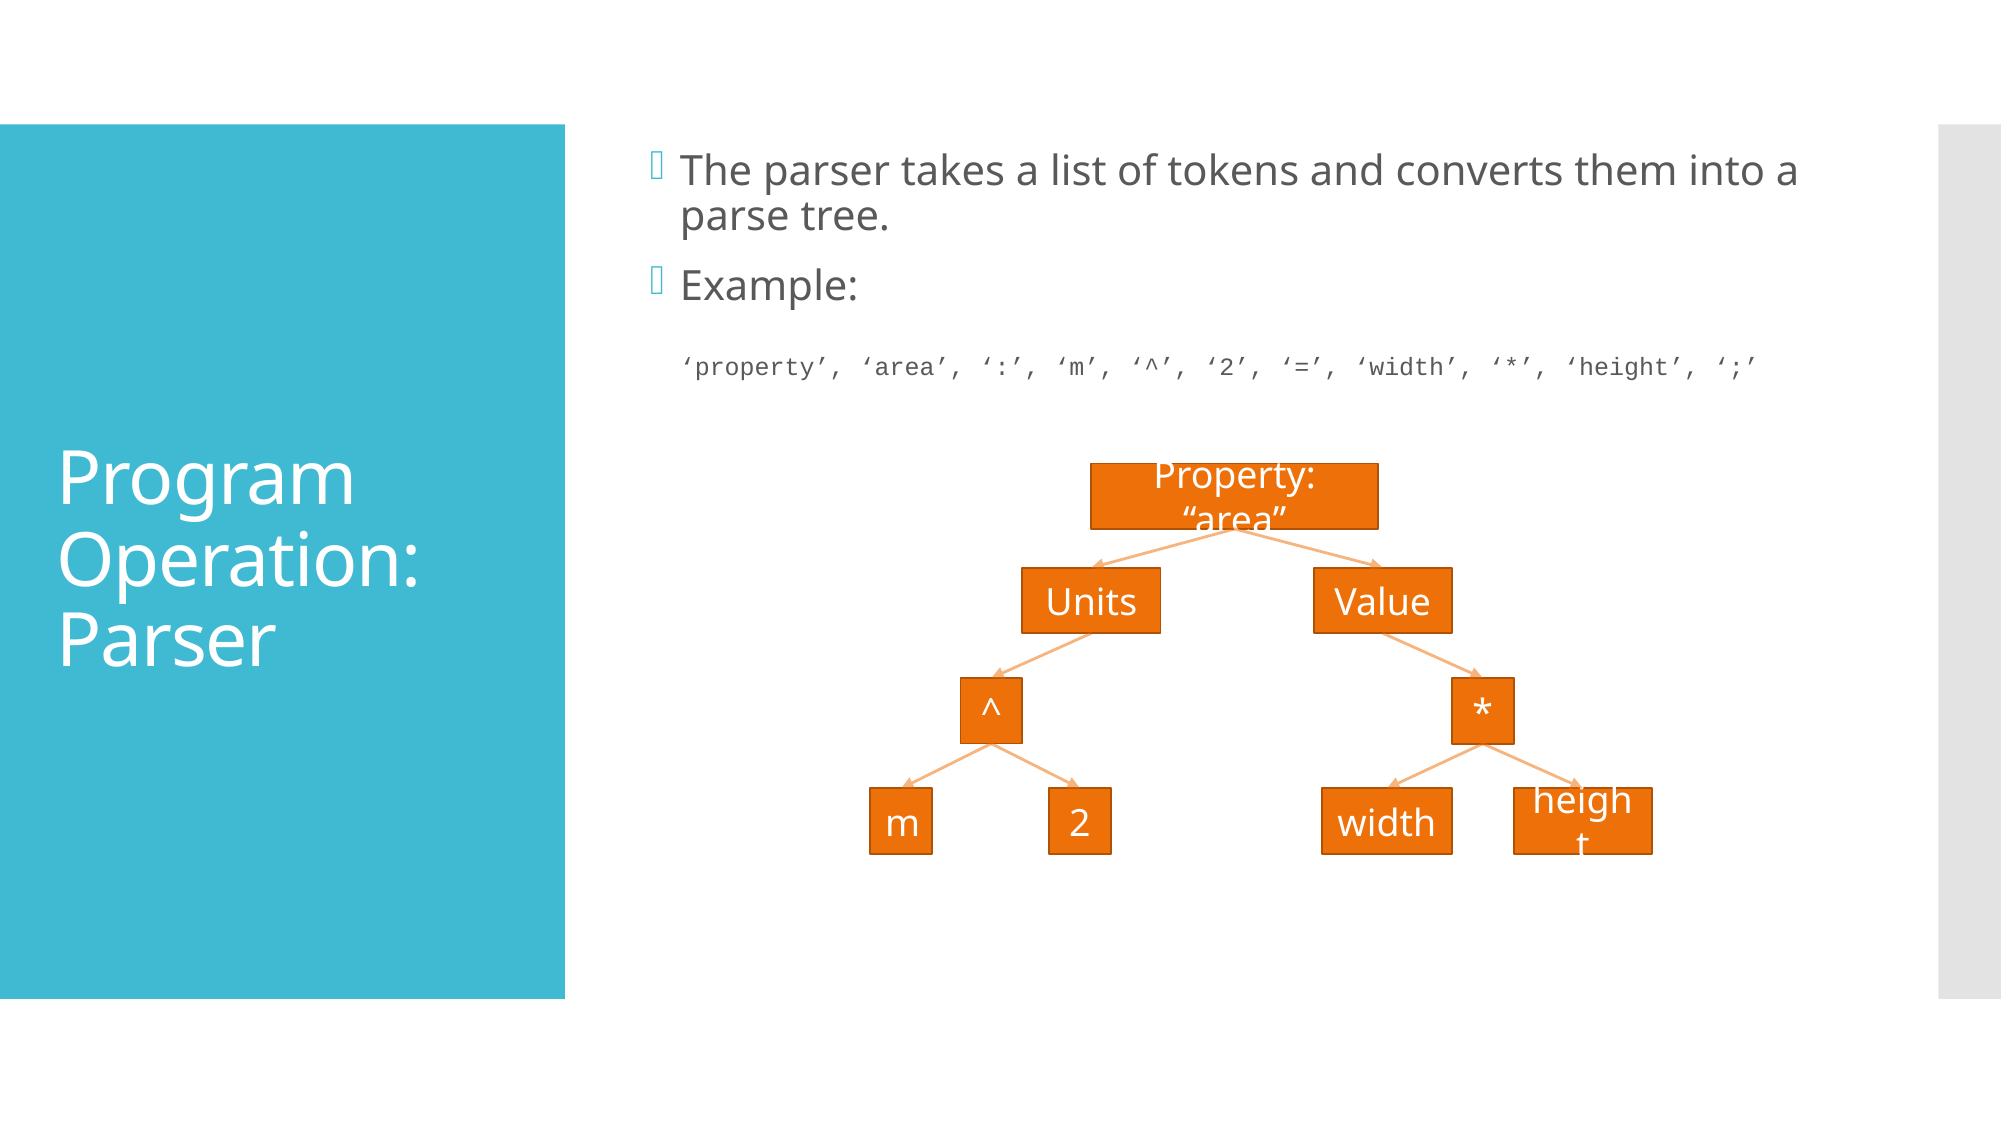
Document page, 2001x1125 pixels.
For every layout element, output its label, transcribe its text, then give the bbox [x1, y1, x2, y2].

title Program Operation: Parser [41, 184, 525, 940]
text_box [870, 463, 1653, 855]
list The parser takes a list of tokens and converts them into a parse tree. Example: ‘property’, ‘area’, ‘:’, ‘m’, ‘^’, ‘2’, ‘=’, ‘width’, ‘*’, ‘height’, ‘;’ [634, 141, 1835, 982]
